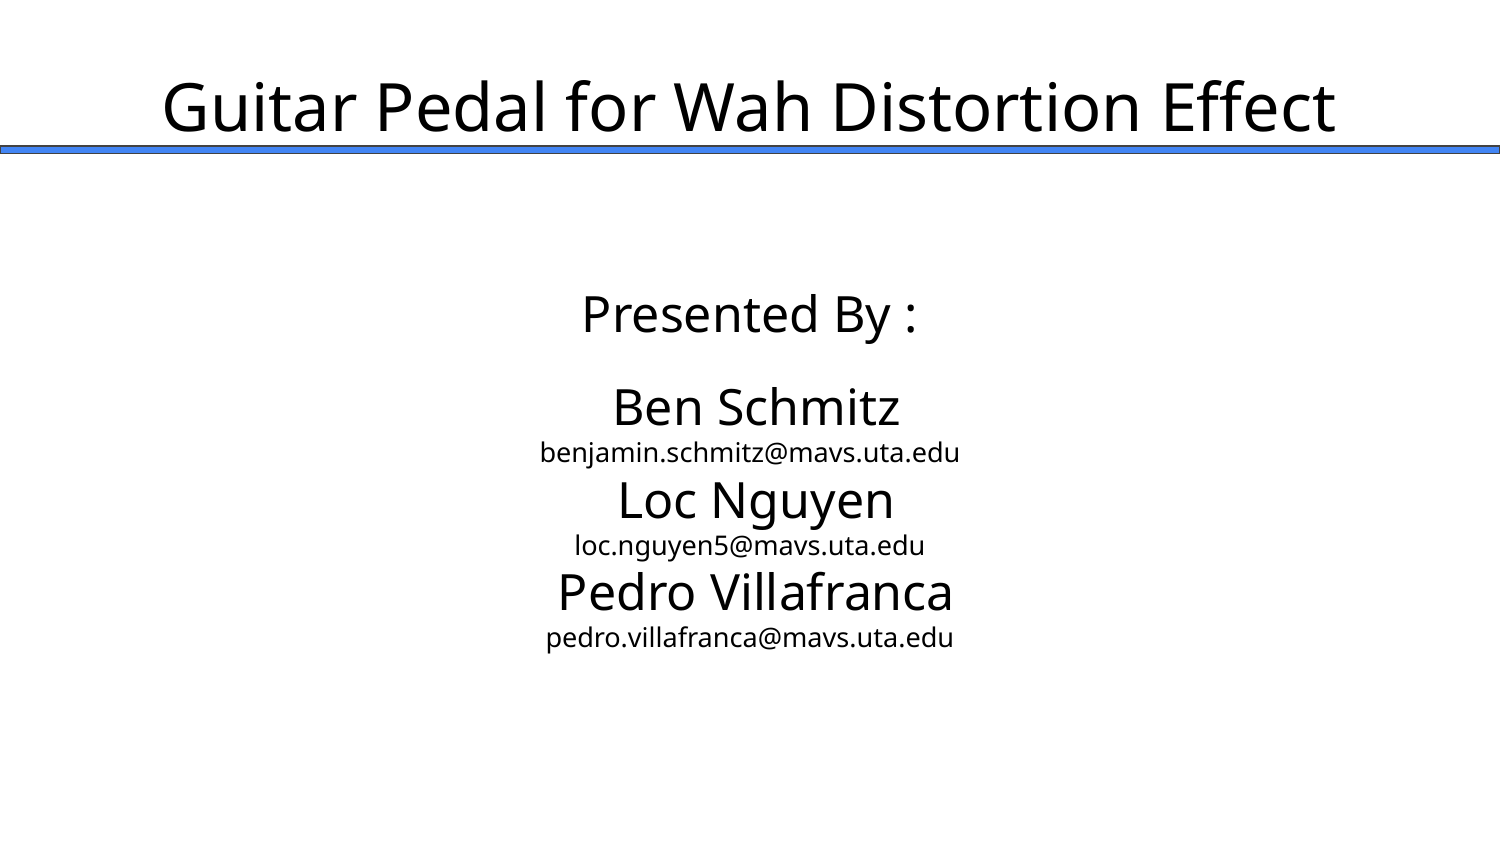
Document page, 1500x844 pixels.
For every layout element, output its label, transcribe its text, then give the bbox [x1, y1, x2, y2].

subtitle Presented By : Ben Schmitz benjamin.schmitz@mavs.uta.edu Loc Nguyen loc.nguyen5@mavs.uta.edu Pedro Villafranca pedro.villafranca@mavs.uta.edu [75, 258, 1425, 660]
title Guitar Pedal for Wah Distortion Effect [75, 6, 1425, 146]
text_box [0, 146, 1500, 154]
title Guitar Pedal for Wah Distortion Effect [75, 154, 1425, 161]
